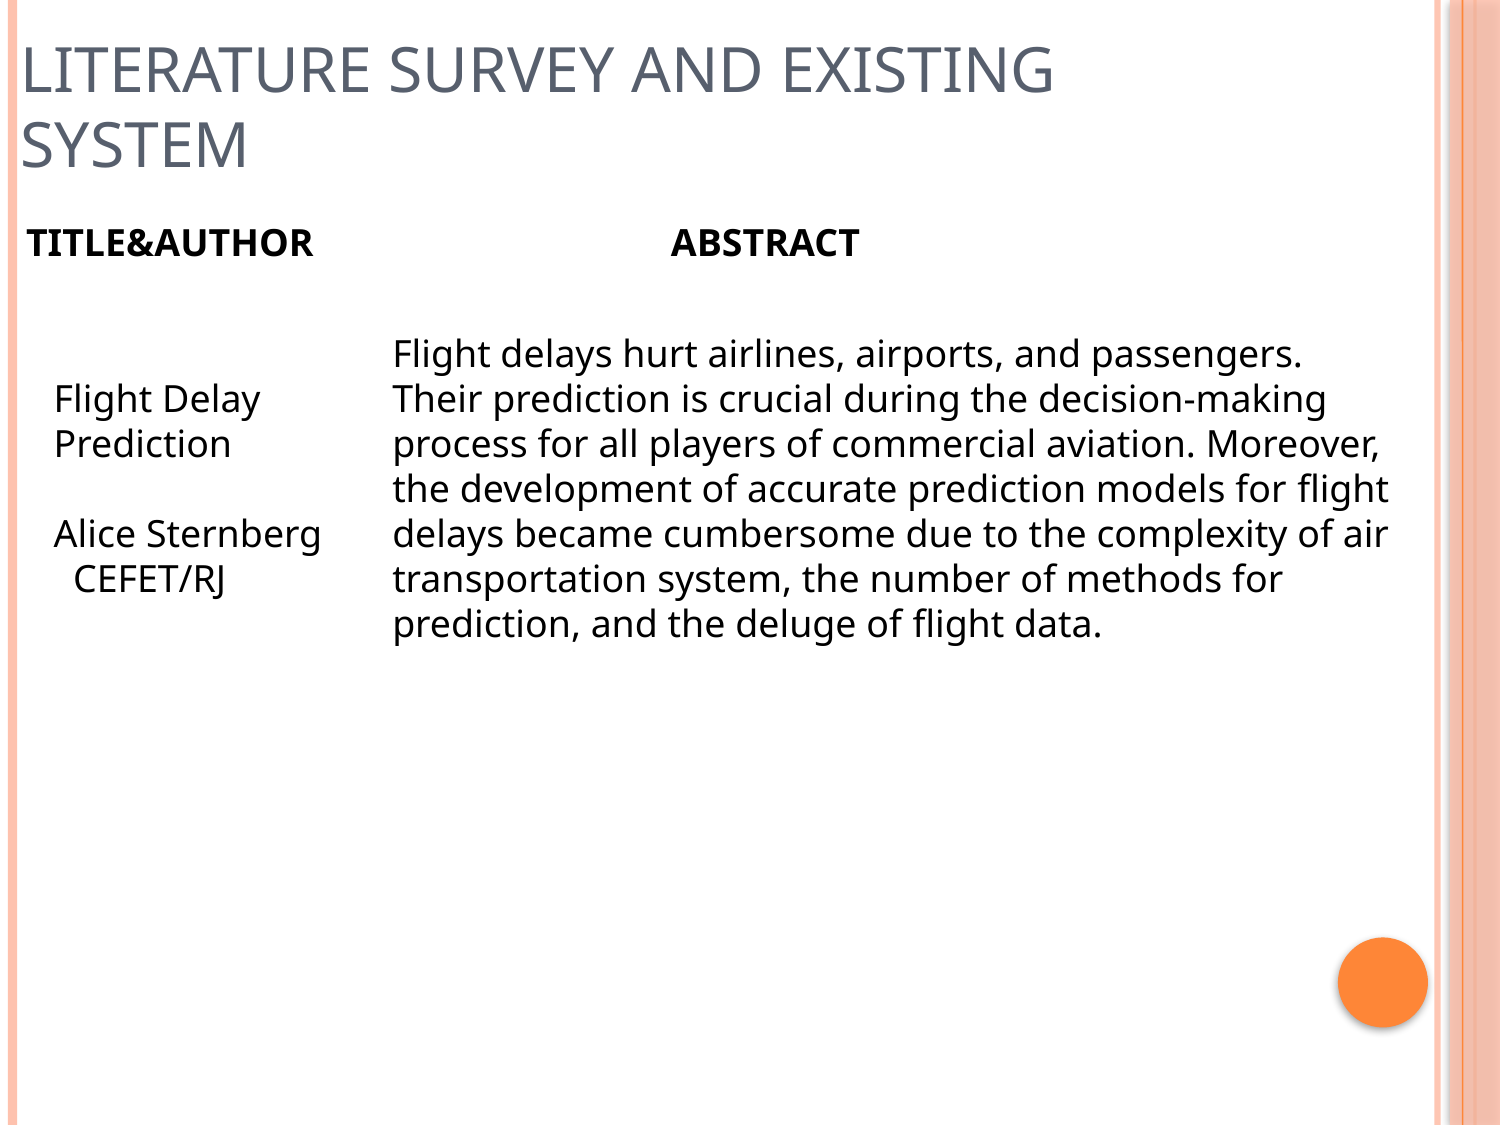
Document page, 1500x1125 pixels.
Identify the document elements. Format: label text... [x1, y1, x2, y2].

text_box TITLE&AUTHOR [11, 211, 329, 272]
text_box Flight Delay Prediction Alice Sternberg CEFET/RJ [38, 367, 338, 608]
title LITERATURE SURVEY AND EXISTING SYSTEM [5, 0, 1459, 188]
text_box ABSTRACT [656, 211, 876, 272]
text_box Flight delays hurt airlines, airports, and passengers. Their prediction is crucial during the decision-making process for all players of commercial aviation. Moreover, the development of accurate prediction models for ﬂight delays became cumbersome due to the complexity of air transportation system, the number of methods for prediction, and the deluge of ﬂight data. [377, 322, 1459, 652]
